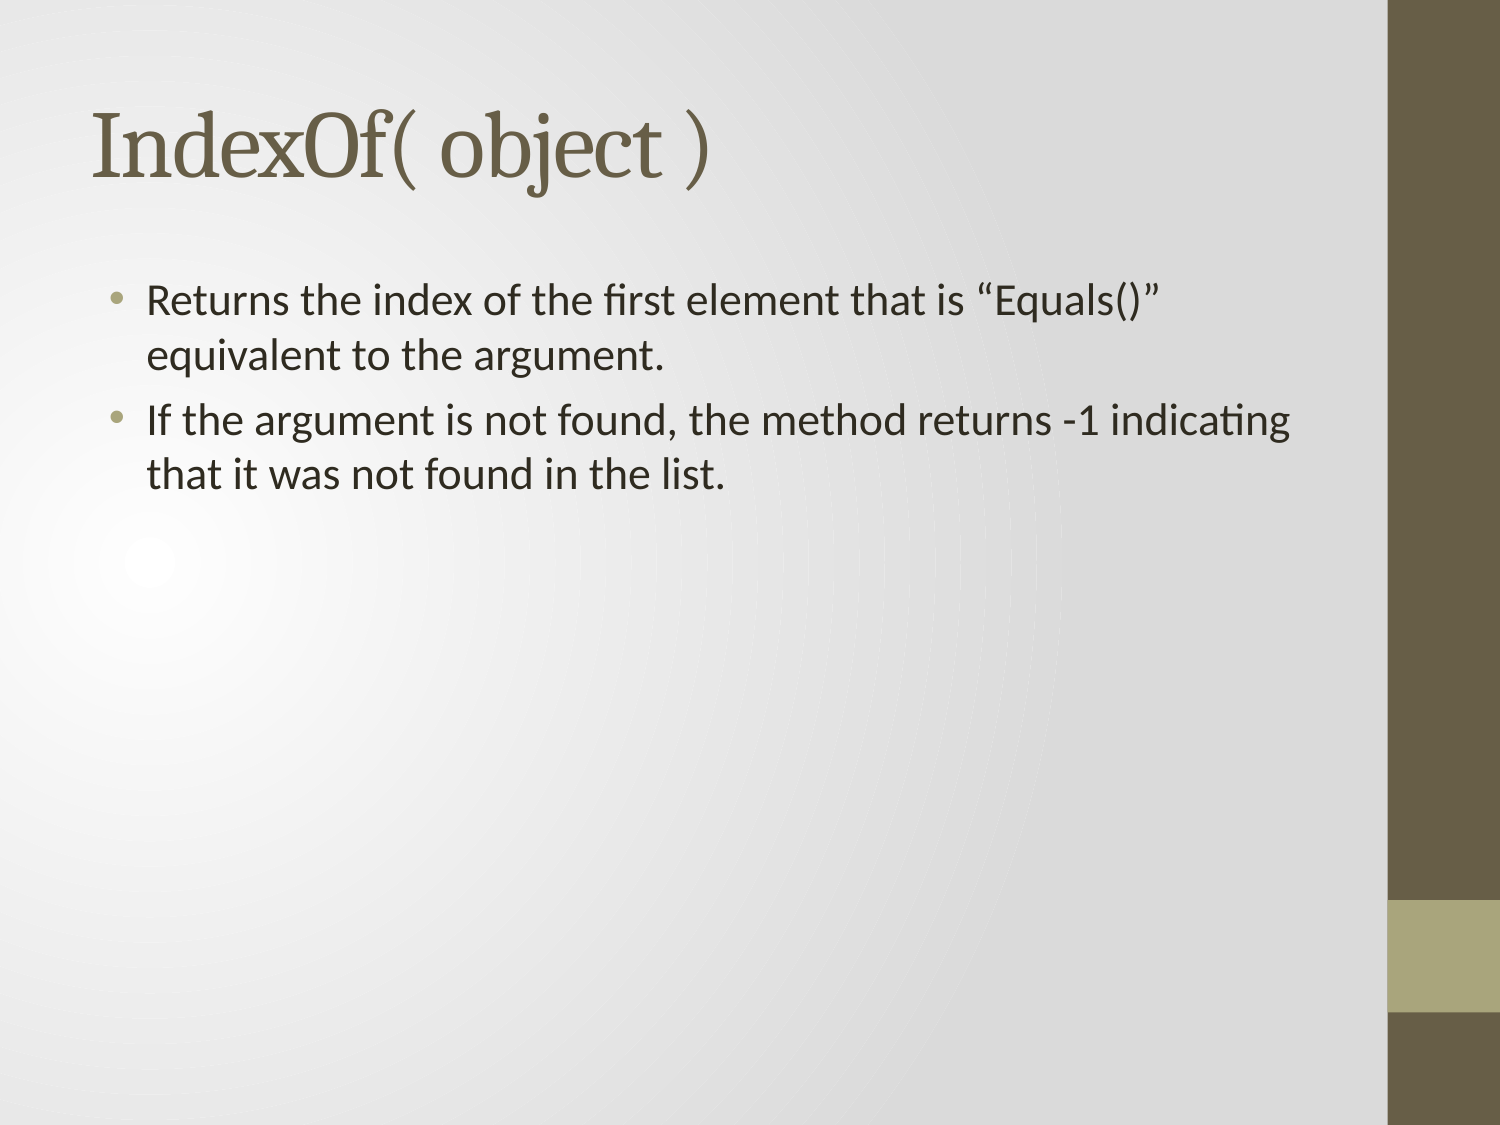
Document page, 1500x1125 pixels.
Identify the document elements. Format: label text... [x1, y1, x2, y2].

title IndexOf( object ) [75, 45, 1325, 233]
list Returns the index of the first element that is “Equals()” equivalent to the argument. If the argument is not found, the method returns -1 indicating that it was not found in the list. [75, 262, 1325, 1050]
